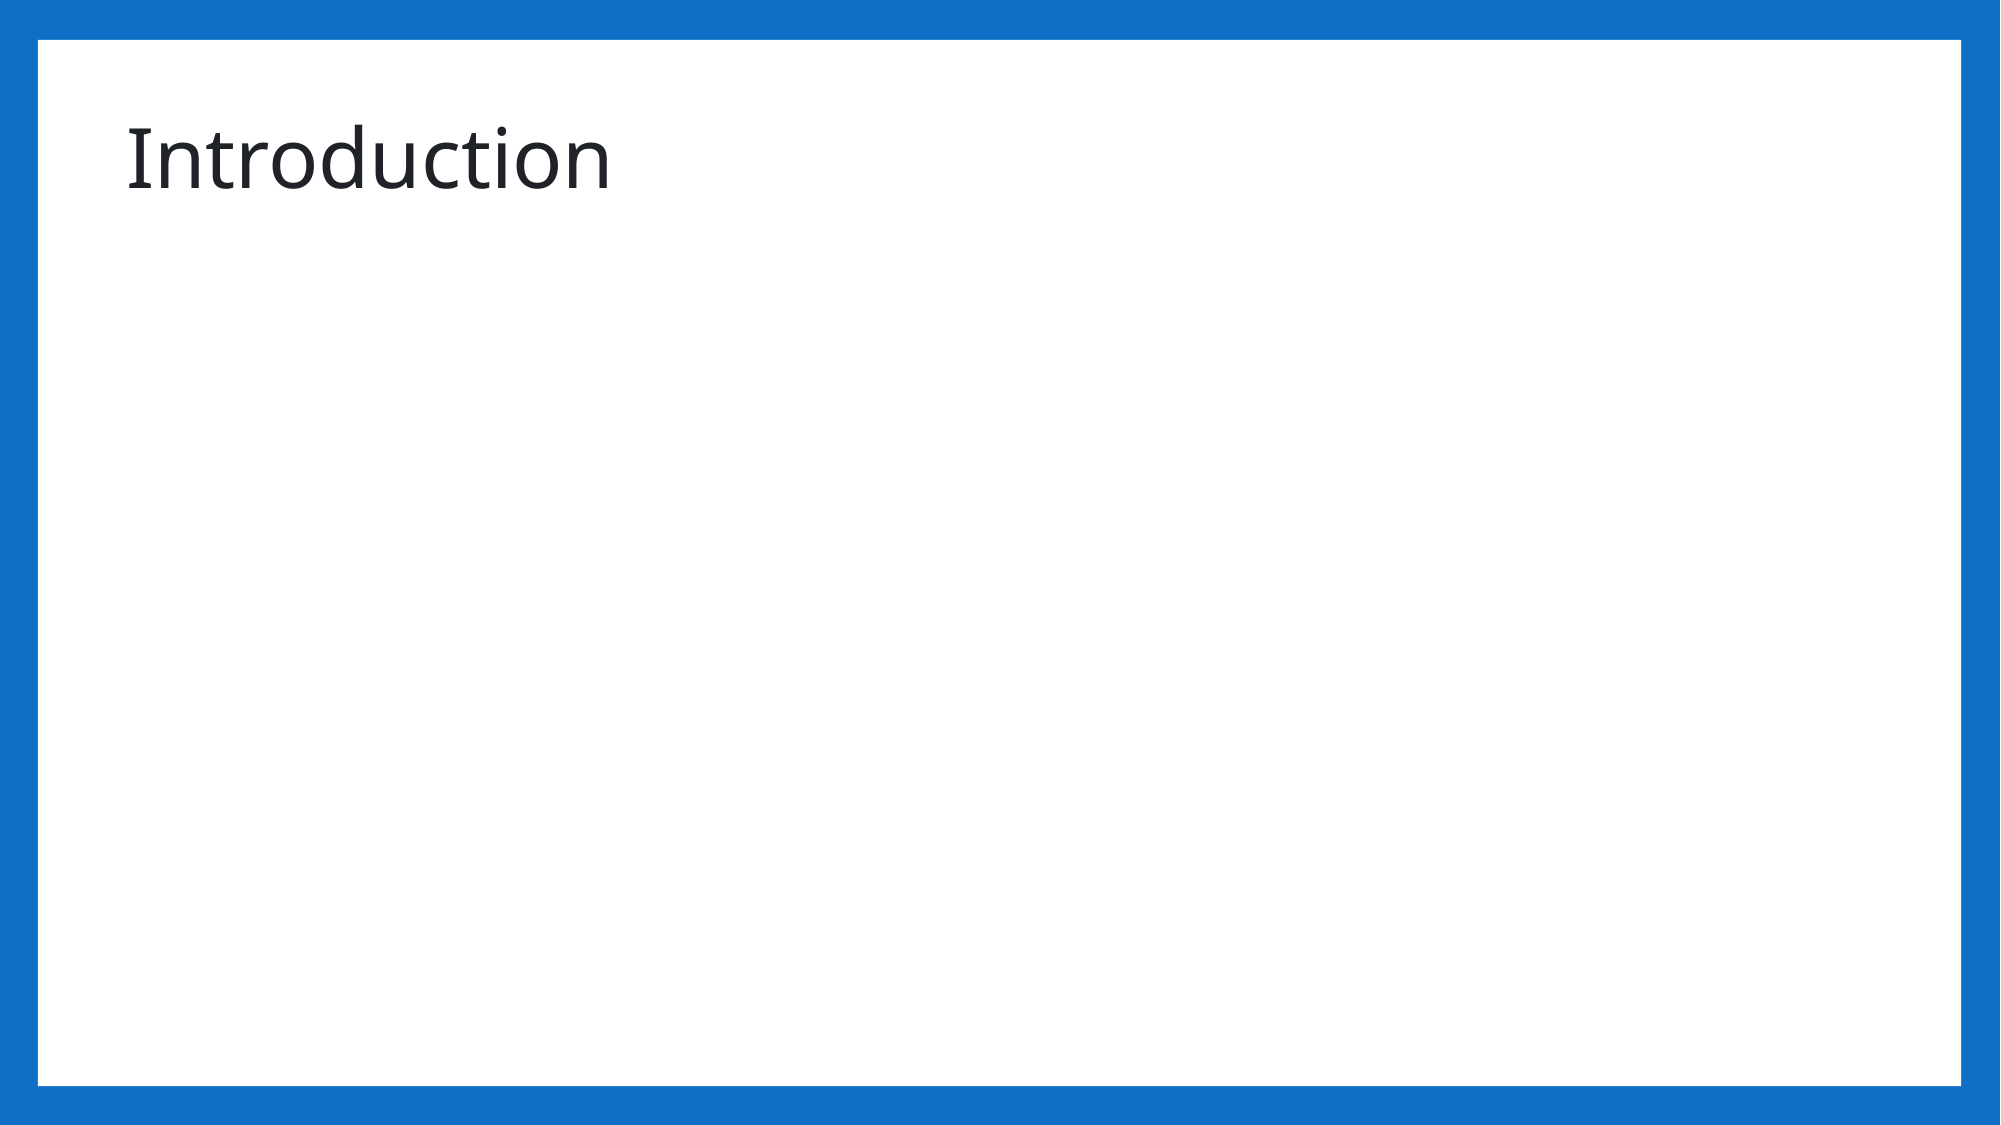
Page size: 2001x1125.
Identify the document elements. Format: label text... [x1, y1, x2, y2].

title Introduction [111, 99, 1522, 224]
